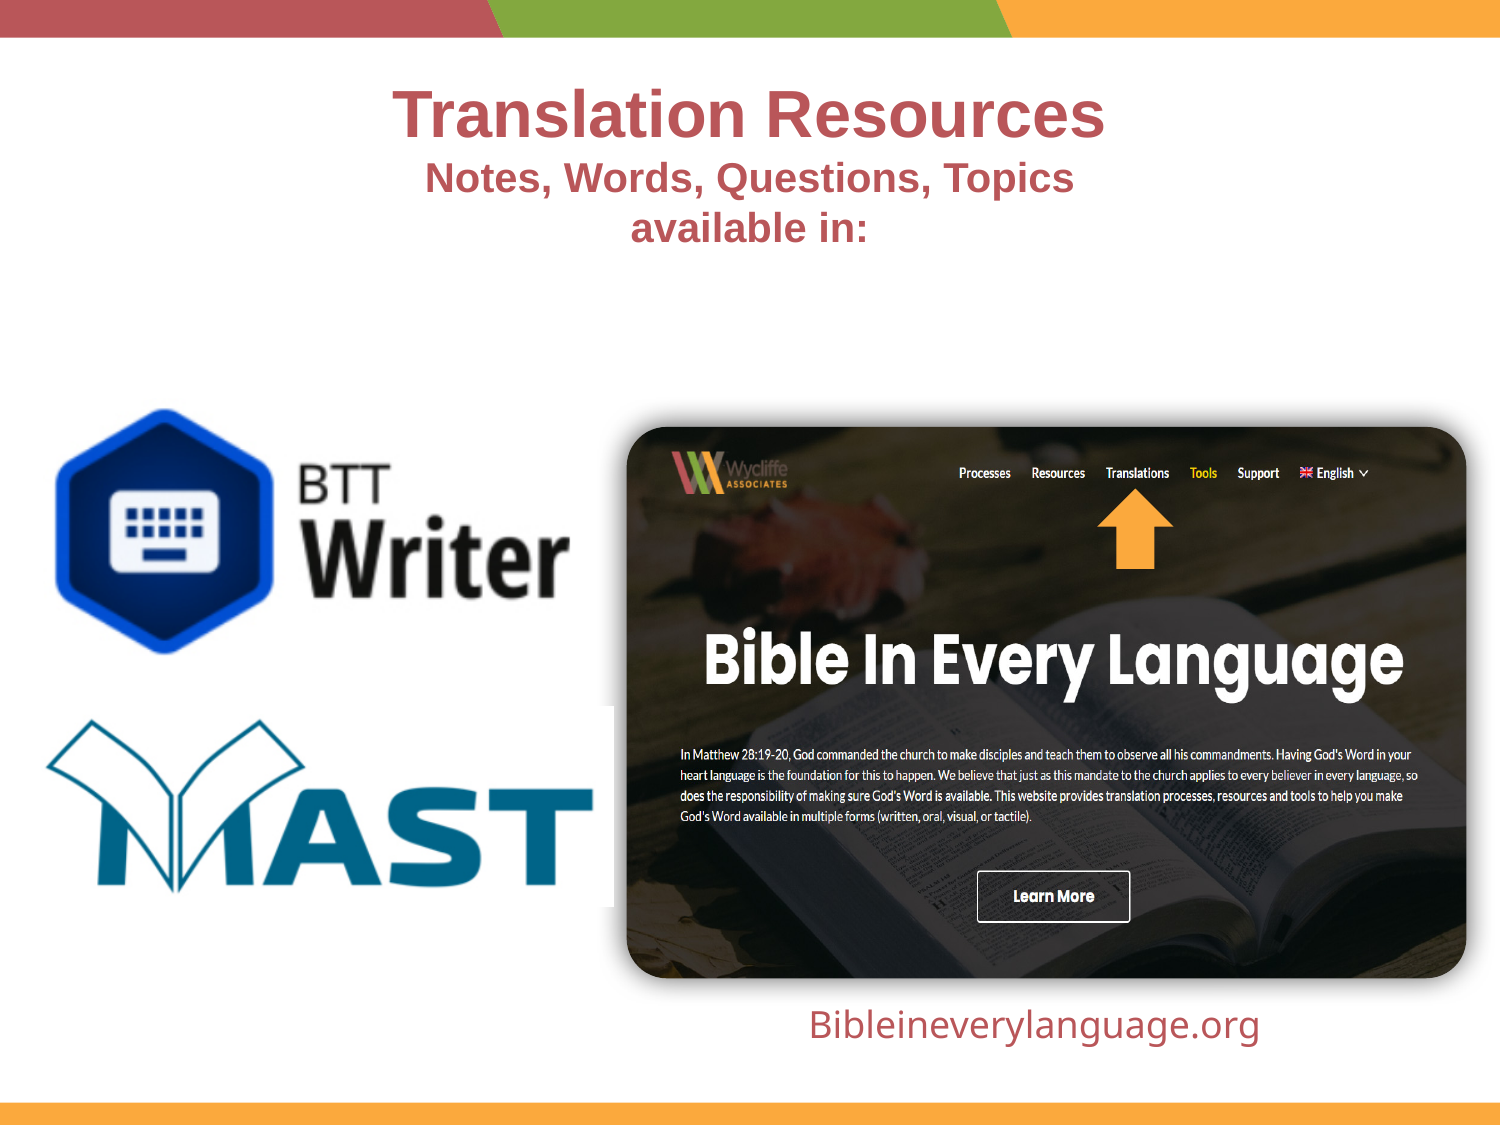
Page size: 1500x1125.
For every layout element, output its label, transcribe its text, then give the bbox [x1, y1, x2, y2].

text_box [626, 426, 1467, 979]
picture [33, 706, 614, 907]
picture [43, 398, 579, 666]
text_box Bibleineverylanguage.org [793, 993, 1286, 1054]
title Translation Resources Notes, Words, Questions, Topics available in: [103, 63, 1397, 281]
